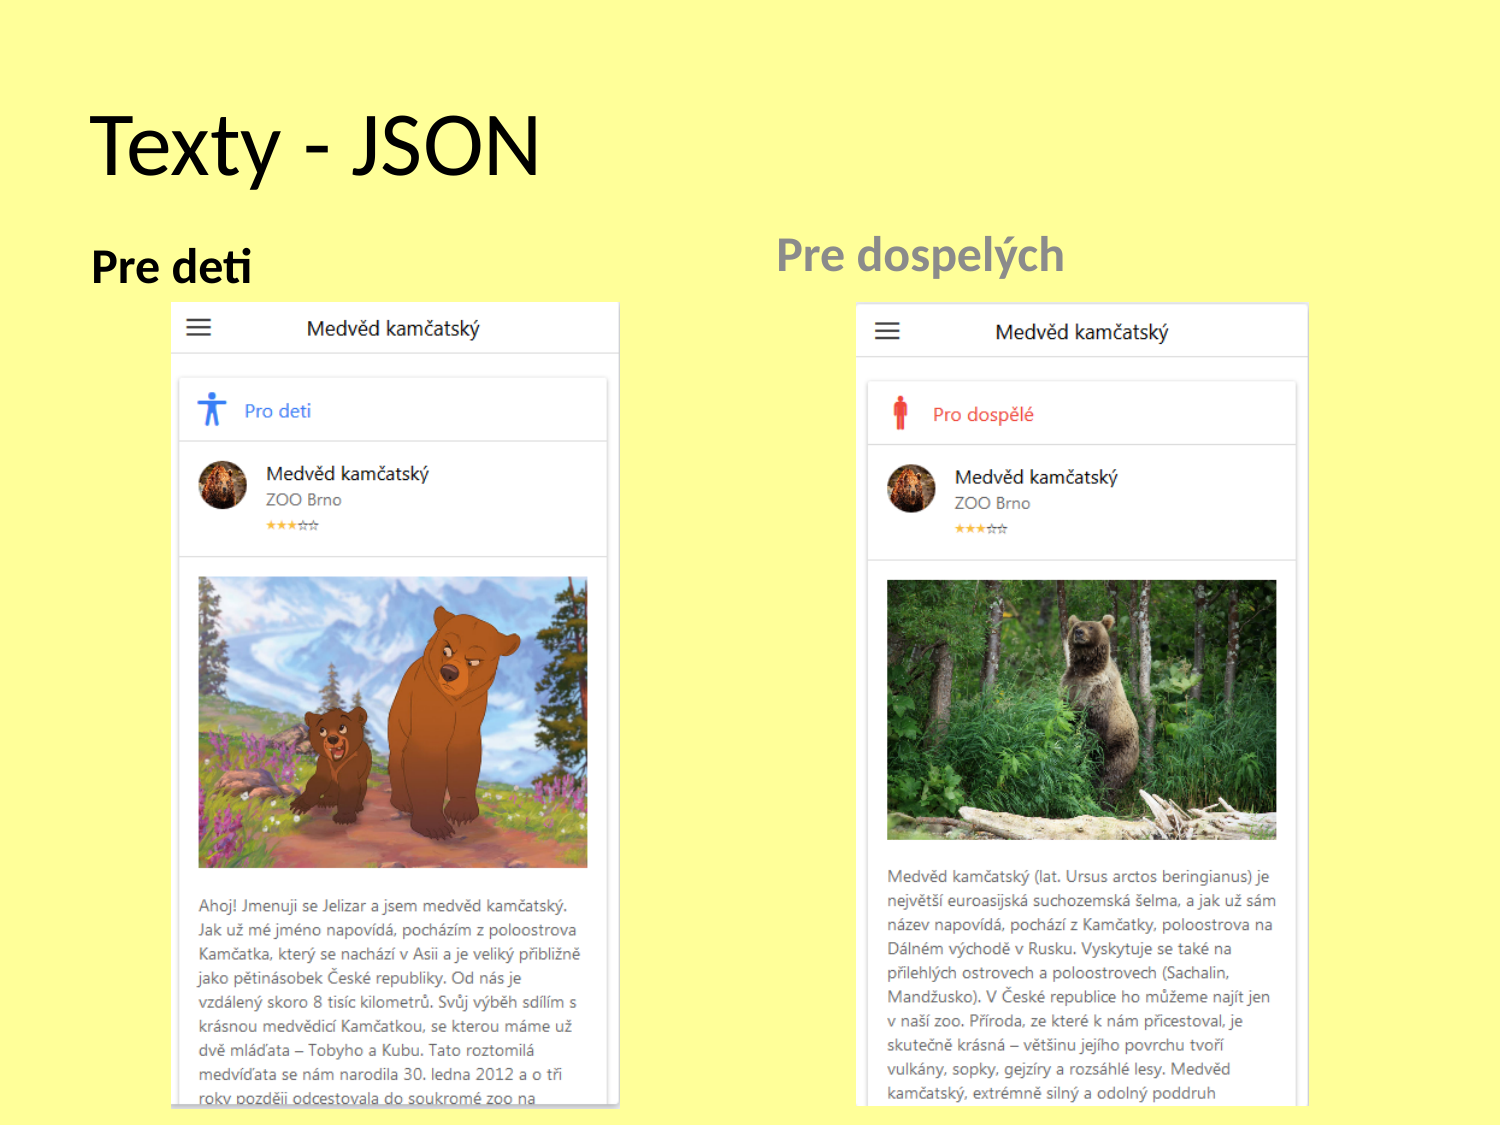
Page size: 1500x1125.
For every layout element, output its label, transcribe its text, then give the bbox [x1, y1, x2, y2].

text_box Pre deti [76, 196, 740, 302]
picture [170, 302, 621, 1110]
picture [856, 302, 1309, 1107]
text_box Texty - JSON [75, 45, 1425, 233]
text_box Pre dospelých [761, 184, 1425, 290]
